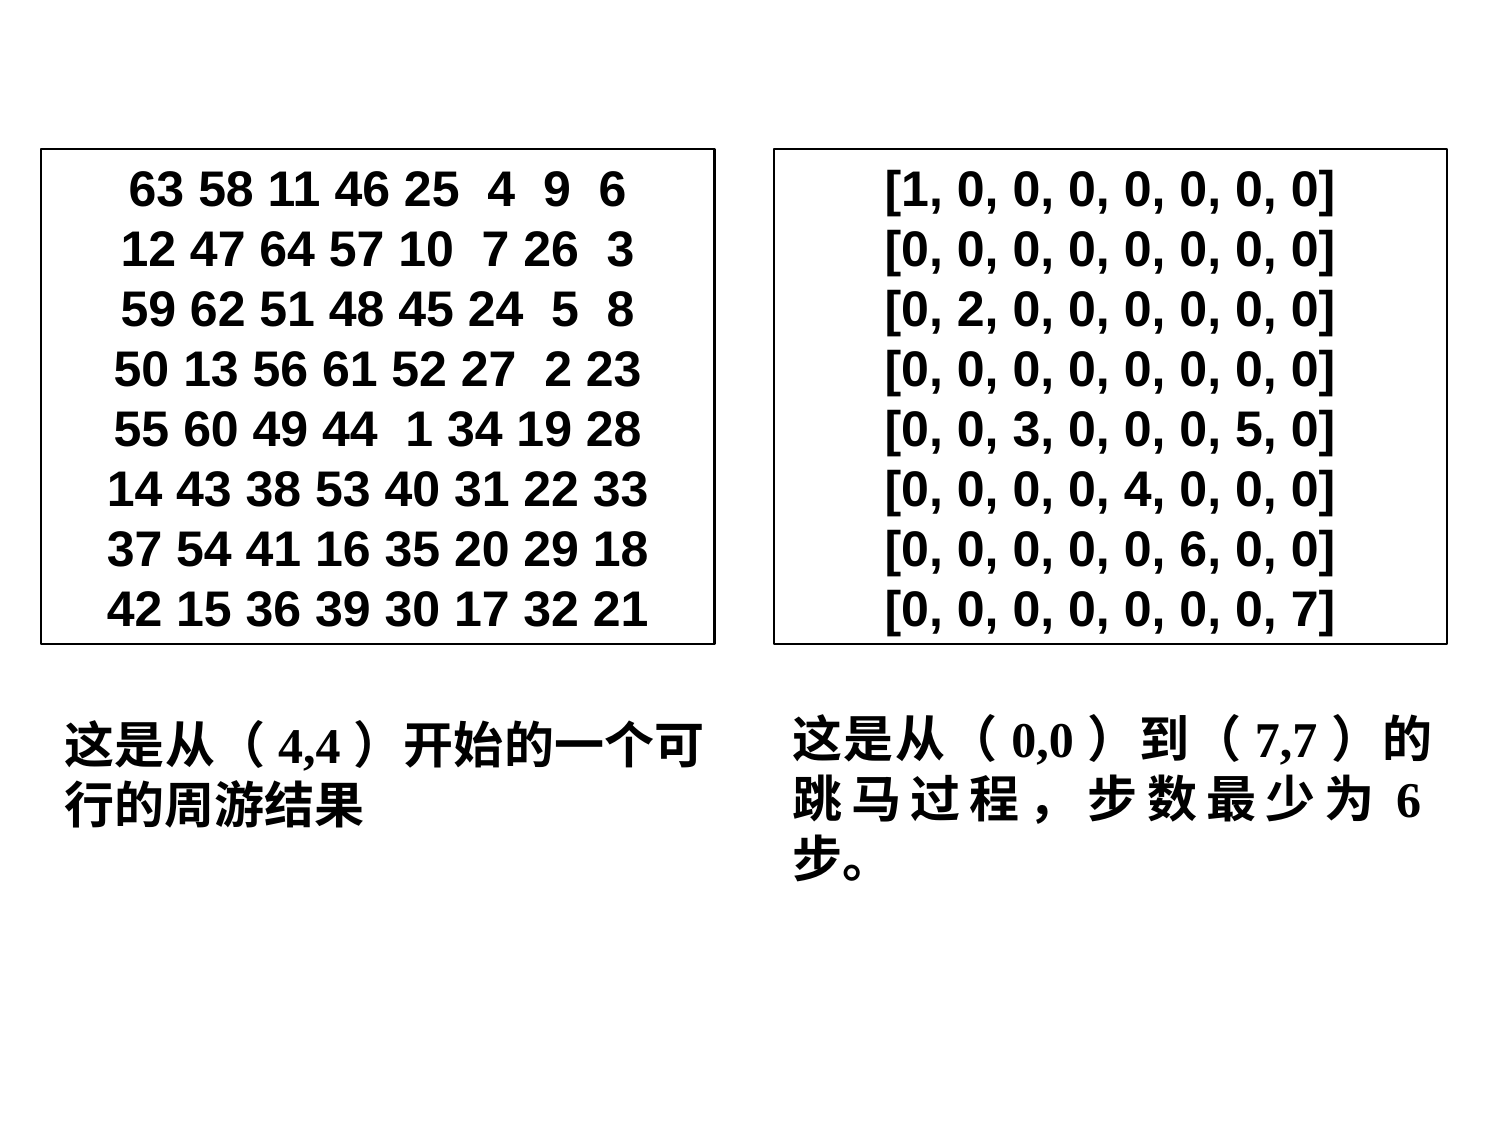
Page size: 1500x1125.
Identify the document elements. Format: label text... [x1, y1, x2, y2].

text_box 这是从（0,0）到（7,7）的跳马过程，步数最少为6步。 [773, 698, 1452, 897]
text_box [1, 0, 0, 0, 0, 0, 0, 0] [0, 0, 0, 0, 0, 0, 0, 0] [0, 2, 0, 0, 0, 0, 0, 0] [0, 0, 0, 0, 0, 0, 0, 0] [0, 0, 3, 0, 0, 0, 5, 0] [0, 0, 0, 0, 4, 0, 0, 0] [0, 0, 0, 0, 0, 6, 0, 0] [0, 0, 0, 0, 0, 0, 0, 7] [773, 148, 1447, 644]
text_box 这是从（4,4）开始的一个可行的周游结果 [46, 704, 724, 843]
text_box 63 58 11 46 25 4 9 6 12 47 64 57 10 7 26 3 59 62 51 48 45 24 5 8 50 13 56 61 52 27 2 23 55 60 49 44 1 34 19 28 14 43 38 53 40 31 22 33 37 54 41 16 35 20 29 18 42 15 36 39 30 17 32 21 [41, 148, 715, 644]
